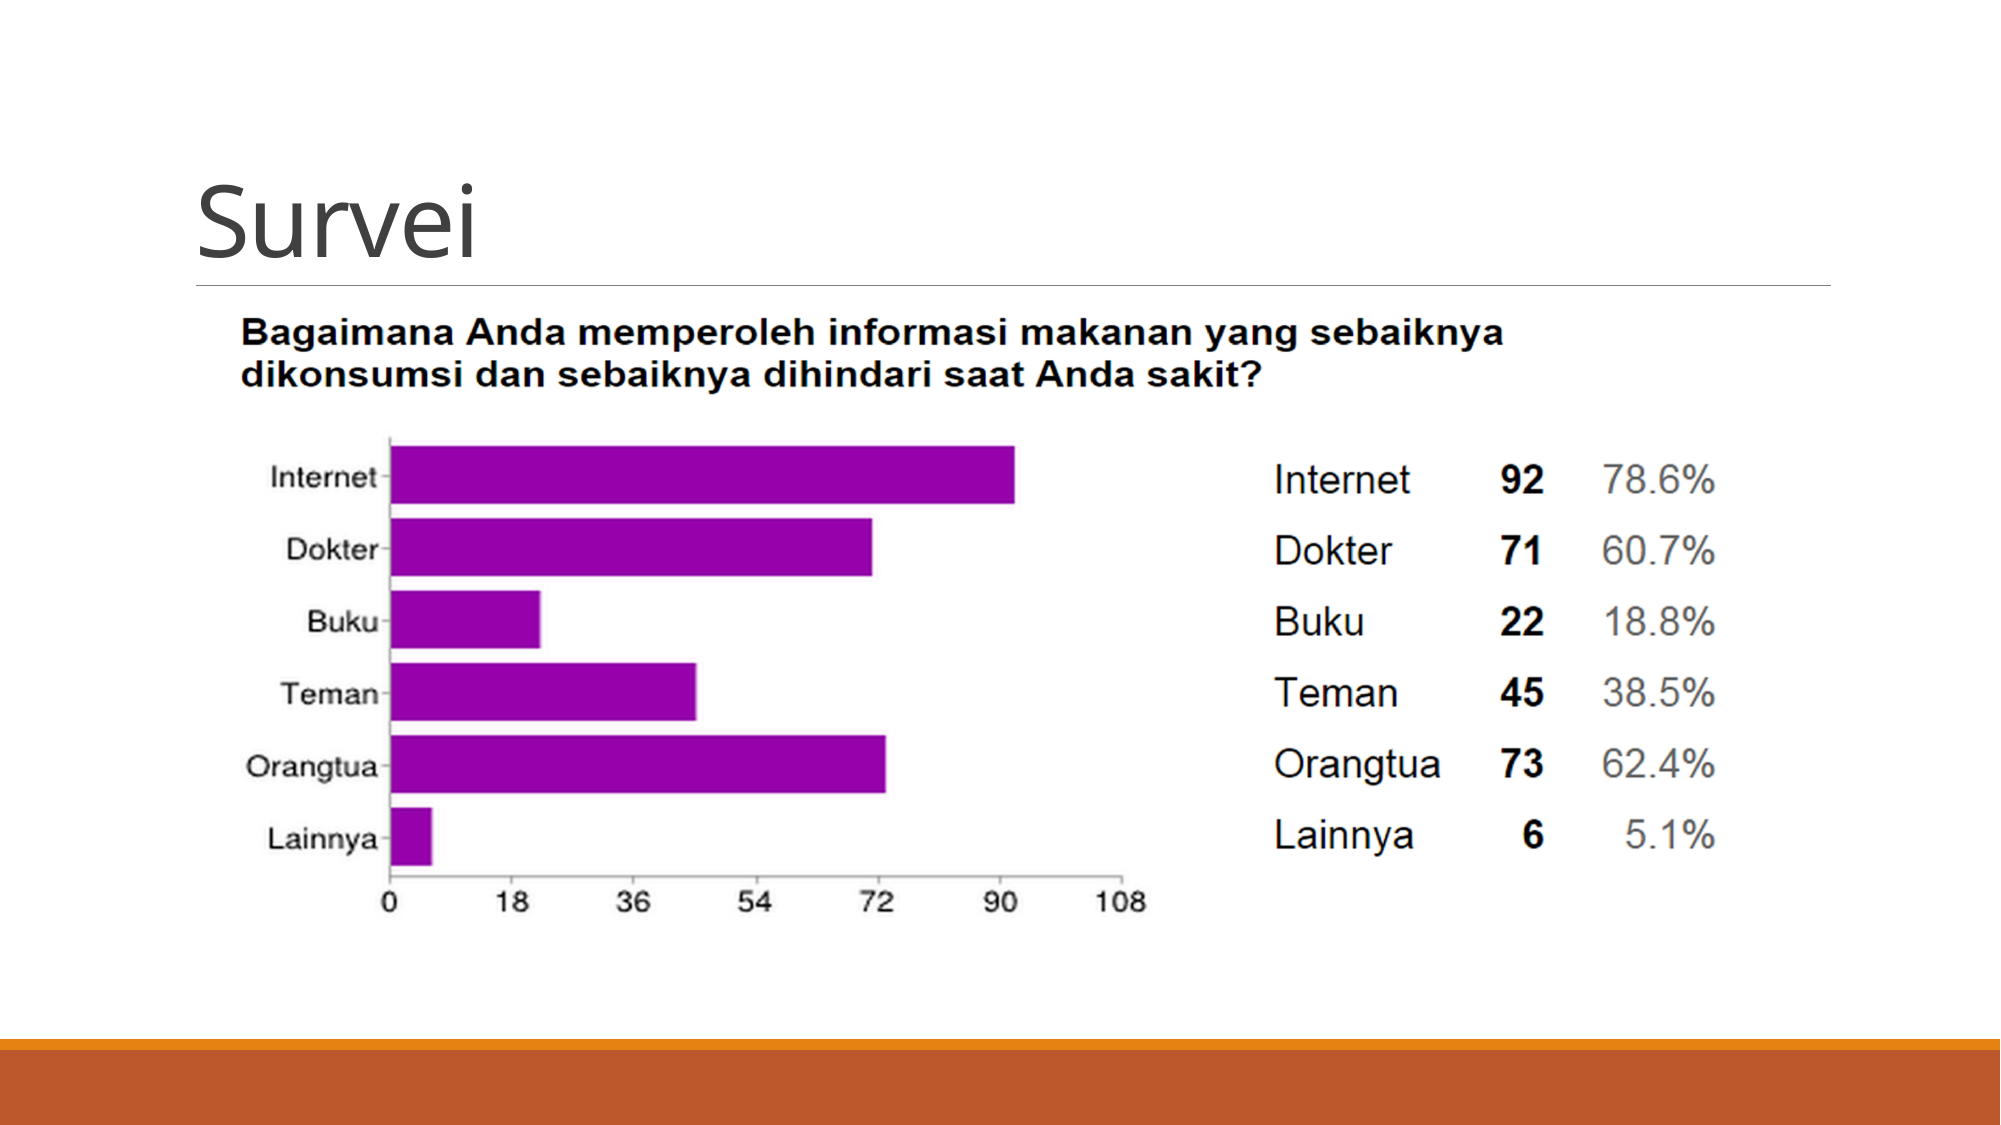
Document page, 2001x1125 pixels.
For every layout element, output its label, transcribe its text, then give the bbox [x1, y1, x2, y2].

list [209, 302, 1800, 964]
title Survei [180, 47, 1830, 285]
